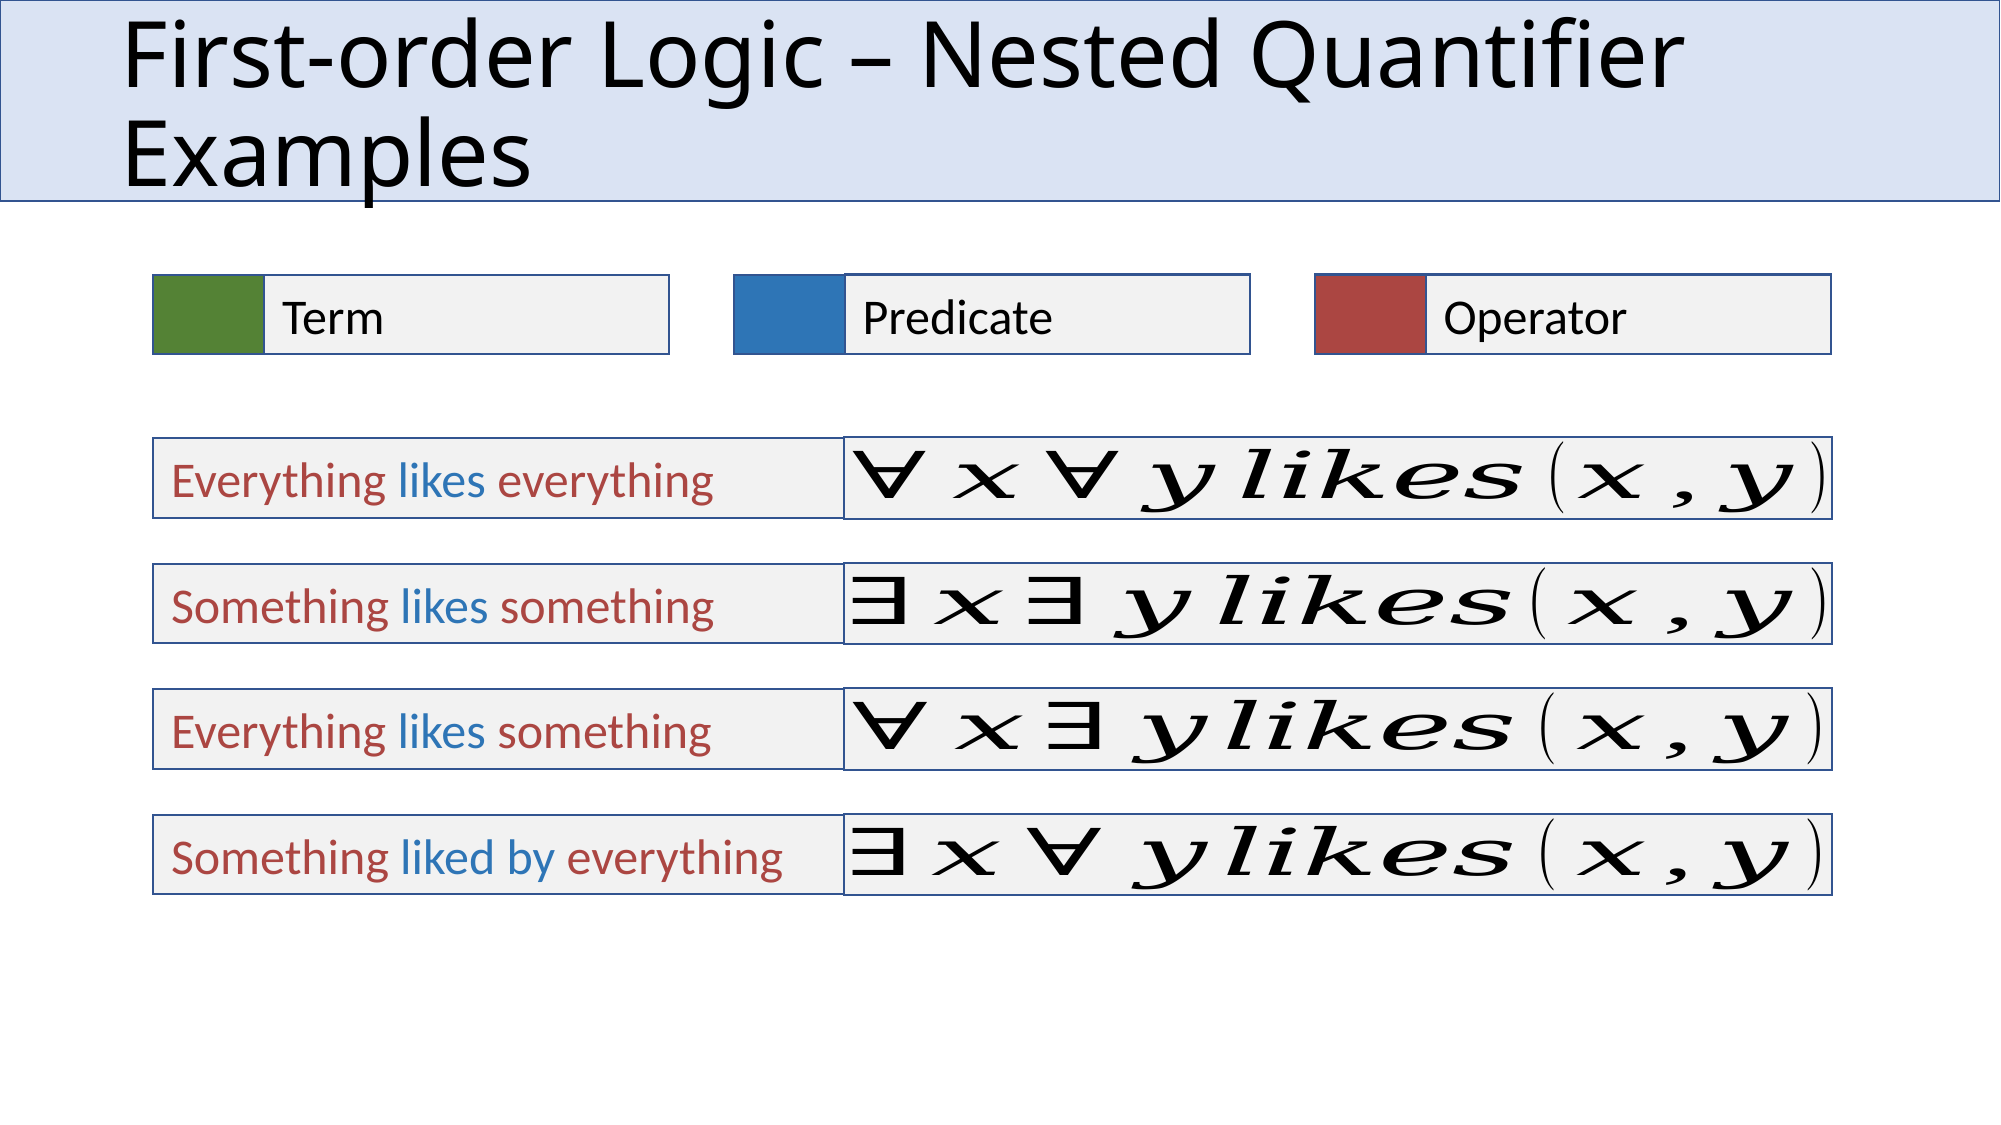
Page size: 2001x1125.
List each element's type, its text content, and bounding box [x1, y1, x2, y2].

text_box Something liked by everything [152, 814, 843, 895]
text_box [153, 274, 1831, 355]
text_box [0, 0, 105, 202]
text_box Everything likes something [152, 688, 843, 770]
text_box Something likes something [152, 563, 843, 644]
text_box [1935, 0, 2000, 202]
text_box Everything likes everything [152, 437, 843, 519]
title First-order Logic – Nested Quantifier Examples [105, 0, 1935, 217]
